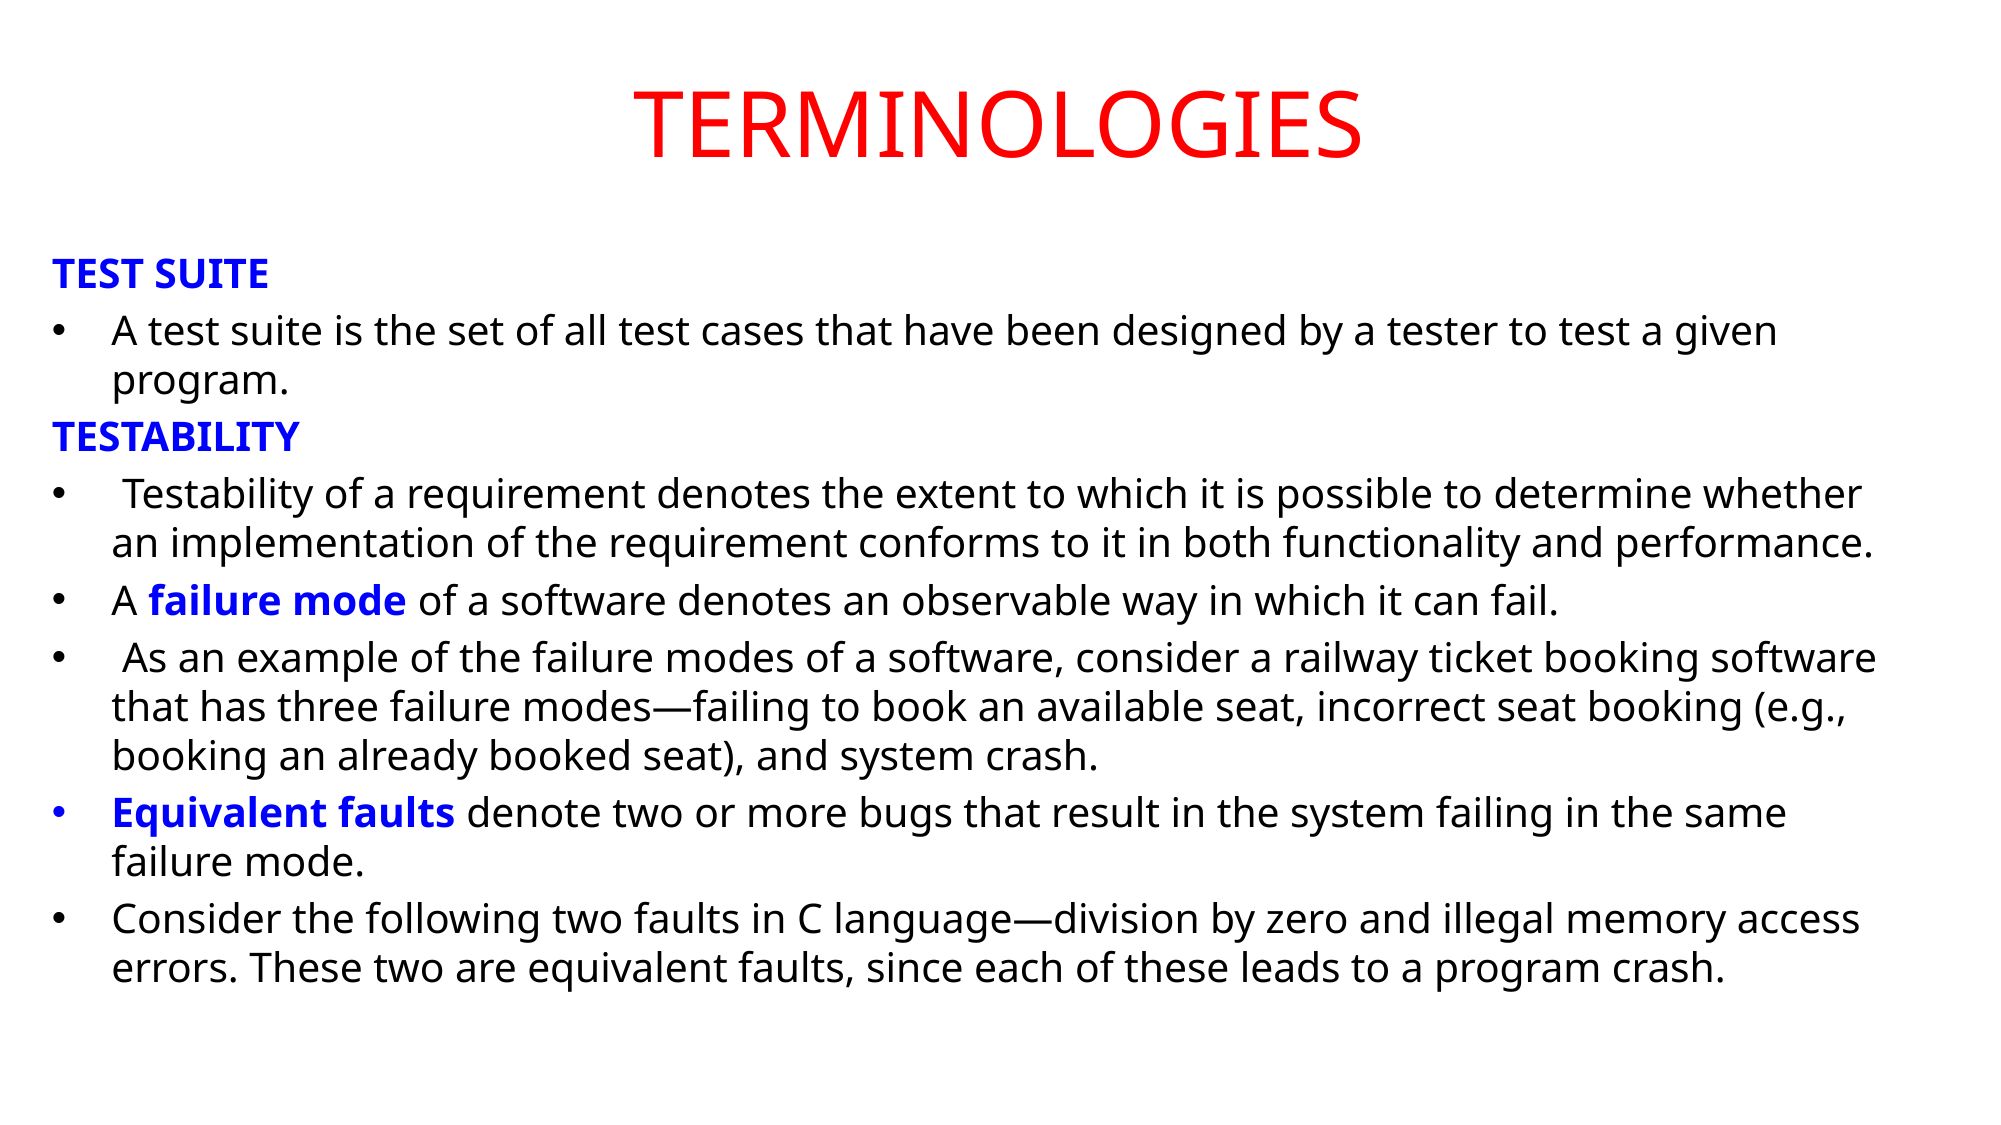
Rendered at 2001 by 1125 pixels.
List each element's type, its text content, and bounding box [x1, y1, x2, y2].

title TERMINOLOGIES [146, 27, 1853, 214]
list TEST SUITE A test suite is the set of all test cases that have been designed by a tester to test a given program. TESTABILITY Testability of a requirement denotes the extent to which it is possible to determine whether an implementation of the requirement conforms to it in both functionality and performance. A failure mode of a software denotes an observable way in which it can fail. As an example of the failure modes of a software, consider a railway ticket booking software that has three failure modes—failing to book an available seat, incorrect seat booking (e.g., booking an already booked seat), and system crash. Equivalent faults denote two or more bugs that result in the system failing in the same failure mode. Consider the following two faults in C language—division by zero and illegal memory access errors. These two are equivalent faults, since each of these leads to a program crash. [48, 239, 1889, 1039]
